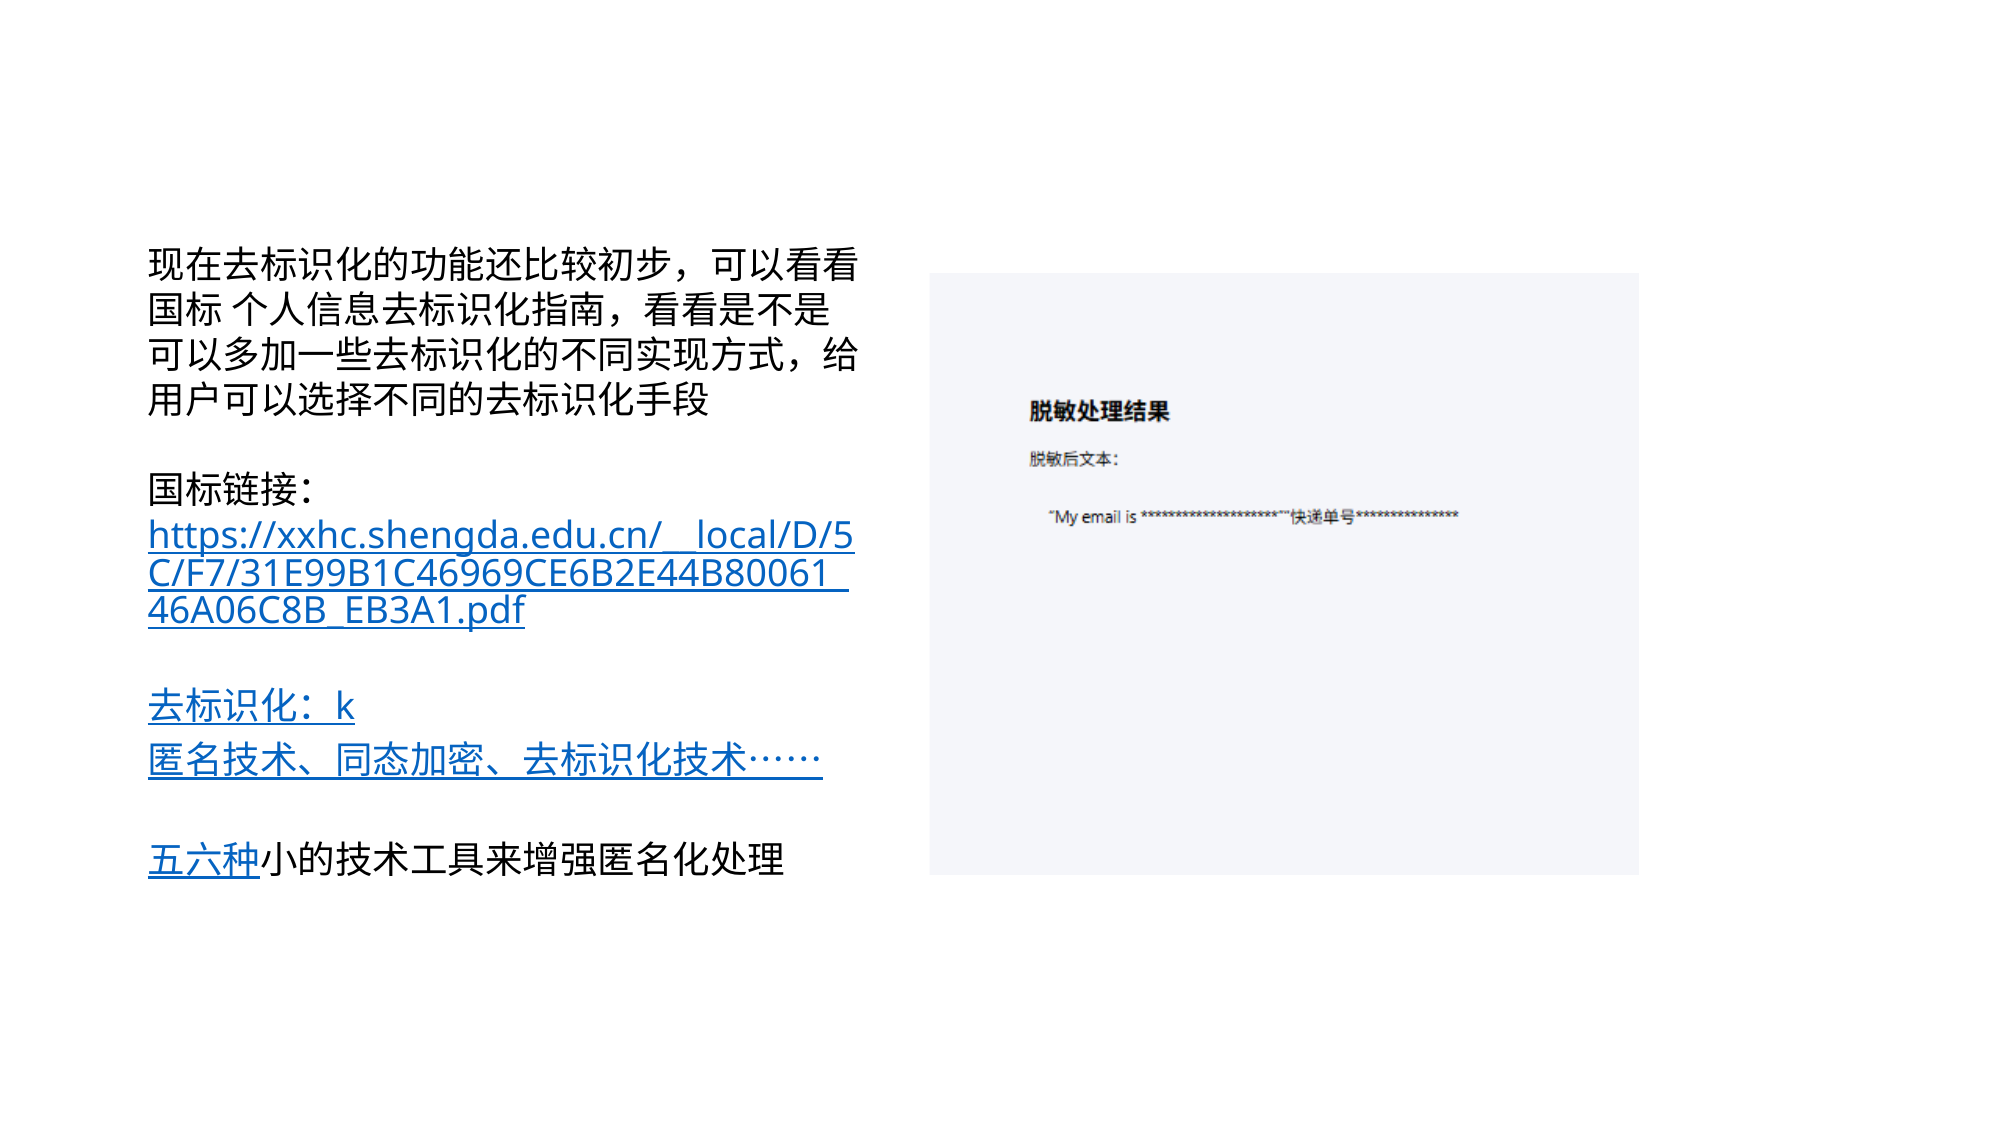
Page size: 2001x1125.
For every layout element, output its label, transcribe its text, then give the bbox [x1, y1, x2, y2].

text_box 现在去标识化的功能还比较初步，可以看看国标 个人信息去标识化指南，看看是不是可以多加一些去标识化的不同实现方式，给用户可以选择不同的去标识化手段 国标链接：https://xxhc.shengda.edu.cn/__local/D/5C/F7/31E99B1C46969CE6B2E44B80061_46A06C8B_EB3A1.pdf 去标识化：k匿名技术、同态加密、去标识化技术…… 五六种小的技术工具来增强匿名化处理 [132, 233, 882, 823]
picture [929, 249, 1639, 876]
